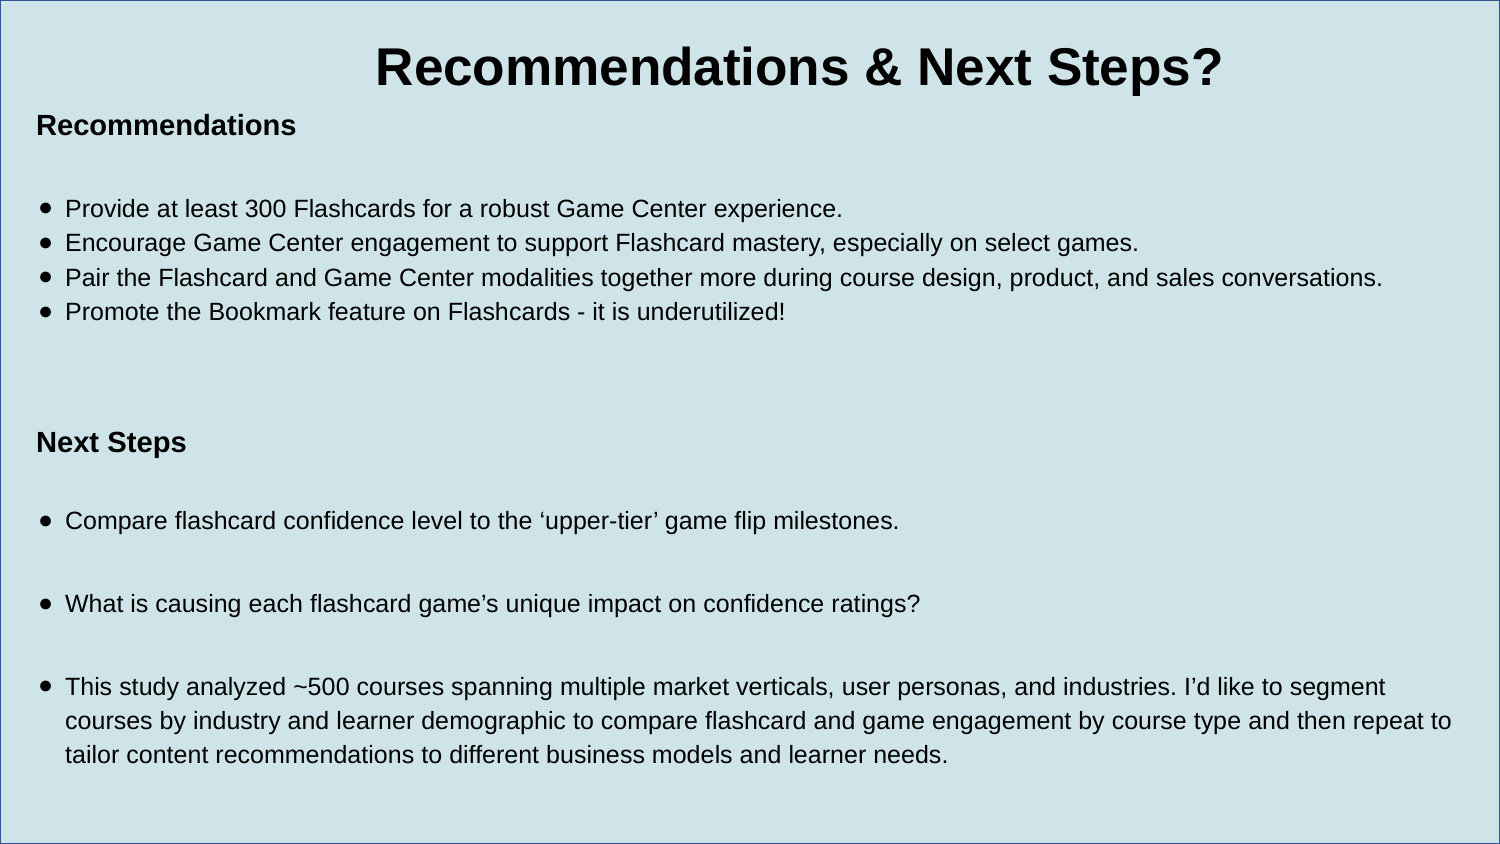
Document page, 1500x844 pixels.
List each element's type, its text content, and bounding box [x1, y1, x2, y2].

list Recommendations Provide at least 300 Flashcards for a robust Game Center experience. Encourage Game Center engagement to support Flashcard mastery, especially on select games. Pair the Flashcard and Game Center modalities together more during course design, product, and sales conversations. Promote the Bookmark feature on Flashcards - it is underutilized! Next Steps Compare flashcard confidence level to the ‘upper-tier’ game flip milestones. What is causing each flashcard game’s unique impact on confidence ratings? This study analyzed ~500 courses spanning multiple market verticals, user personas, and industries. I’d like to segment courses by industry and learner demographic to compare flashcard and game engagement by course type and then repeat to tailor content recommendations to different business models and learner needs. [24, 110, 1489, 805]
title Recommendations & Next Steps? [364, 9, 1312, 110]
text_box [0, 0, 1500, 844]
